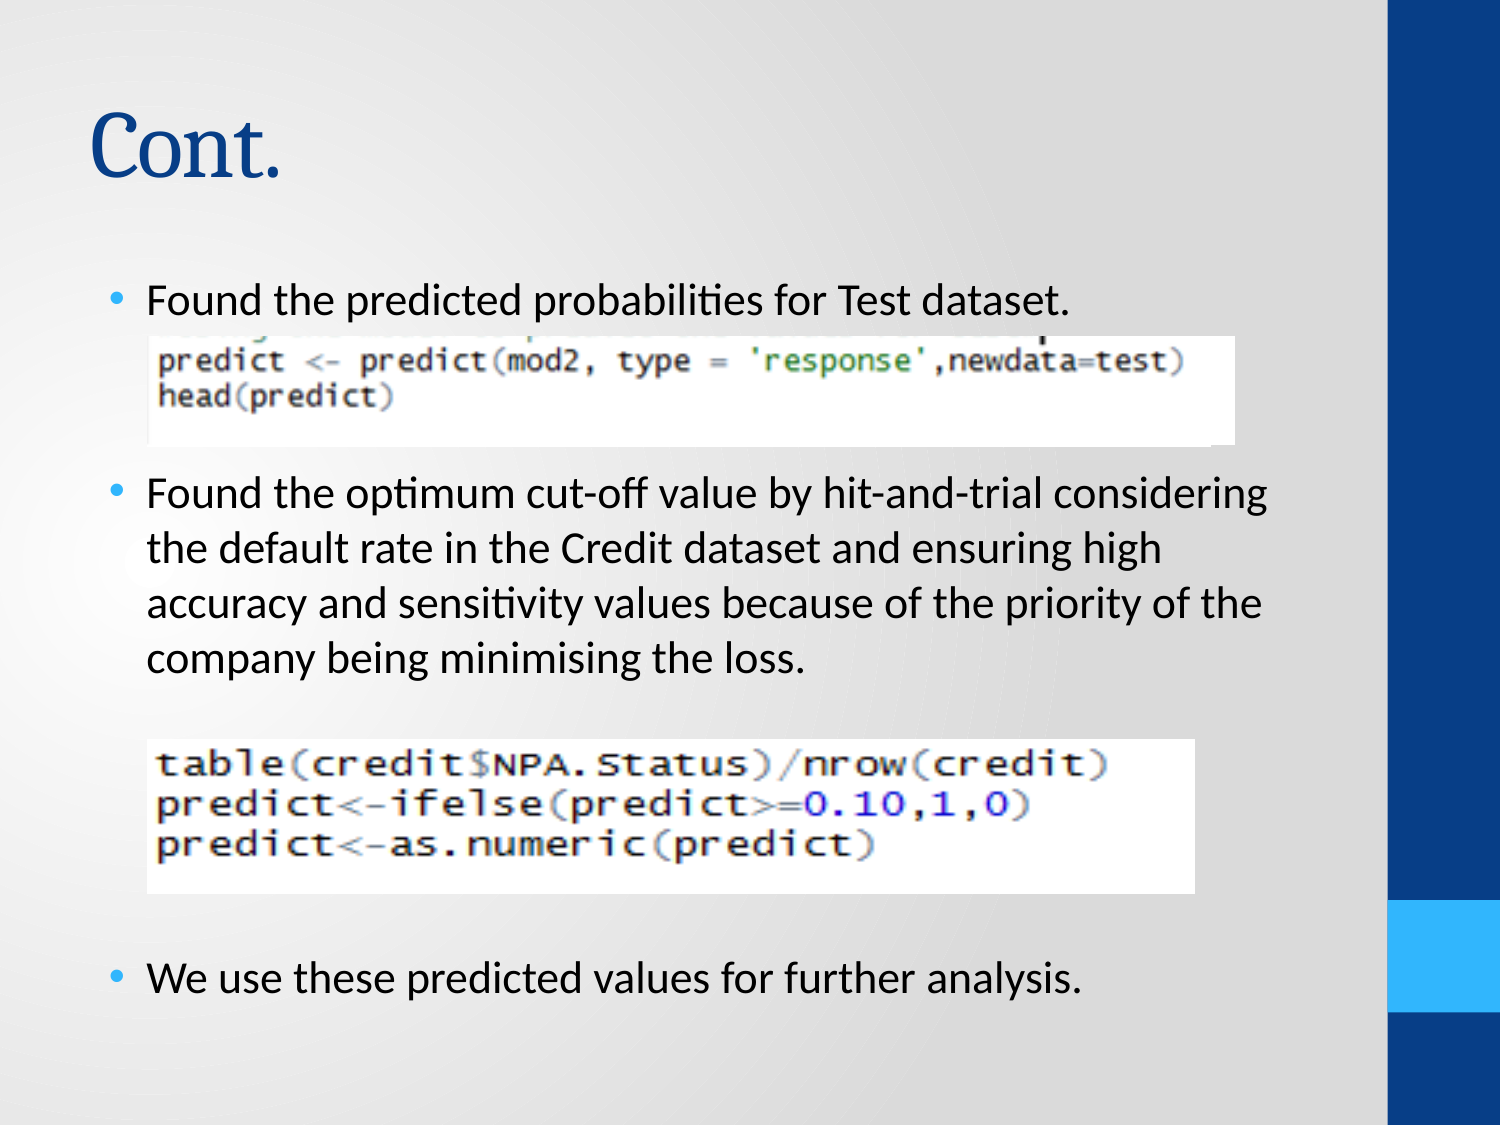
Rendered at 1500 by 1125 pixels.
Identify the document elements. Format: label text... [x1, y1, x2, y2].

list Found the predicted probabilities for Test dataset. Found the optimum cut-off value by hit-and-trial considering the default rate in the Credit dataset and ensuring high accuracy and sensitivity values because of the priority of the company being minimising the loss. We use these predicted values for further analysis. [75, 262, 1325, 1050]
picture [146, 739, 1195, 894]
title Cont. [75, 45, 1325, 233]
picture [146, 336, 1236, 447]
